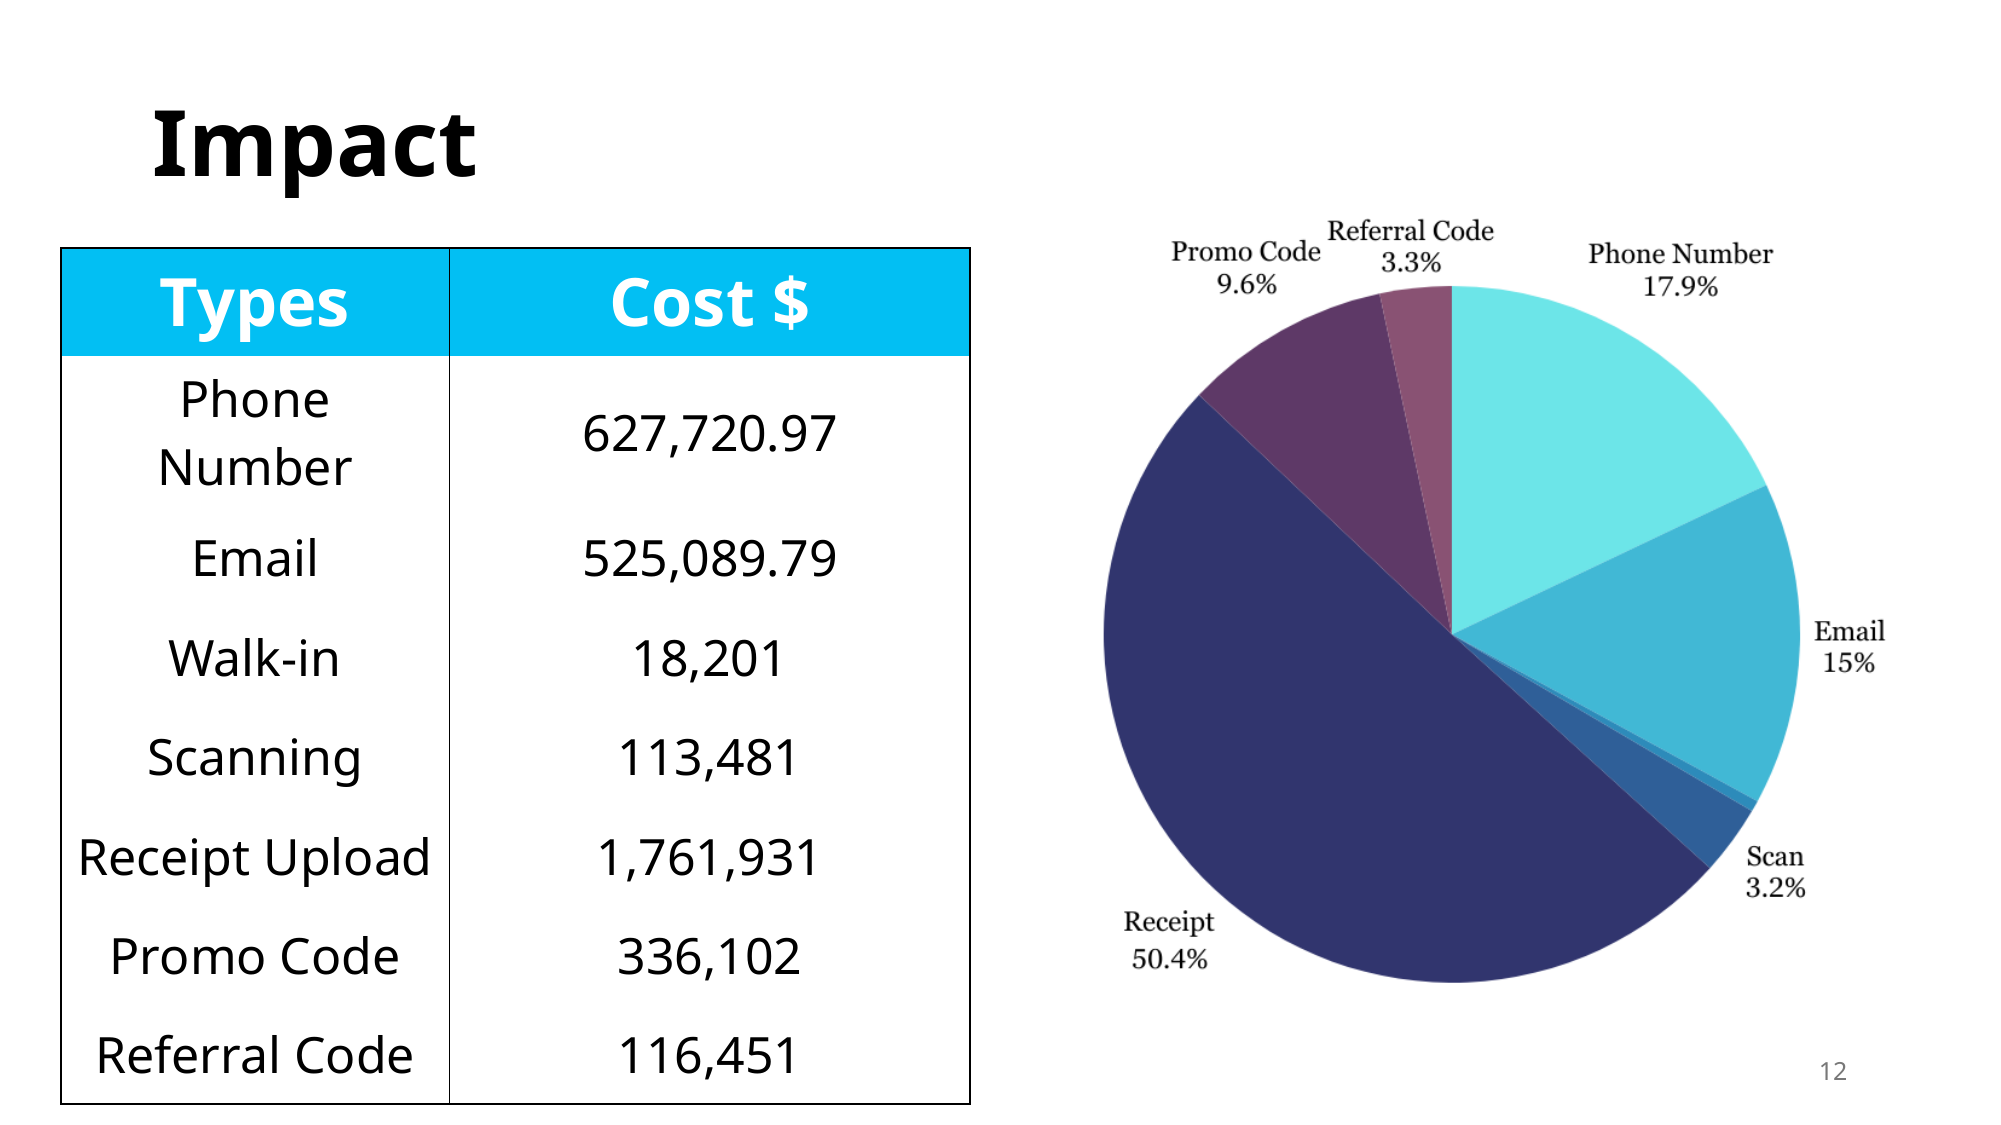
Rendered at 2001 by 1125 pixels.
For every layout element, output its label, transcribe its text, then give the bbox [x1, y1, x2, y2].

title Impact [137, 38, 1863, 256]
table_cell Promo Code [62, 905, 449, 1005]
table_cell Referral Code [62, 1005, 449, 1103]
table_cell 18,201 [450, 607, 969, 707]
table_cell 627,720.97 [450, 356, 969, 508]
slide_number 12 [1412, 1044, 1863, 1103]
table_cell 525,089.79 [450, 508, 969, 607]
table_cell Walk-in [62, 607, 449, 707]
table_cell 336,102 [450, 905, 969, 1005]
table_cell Receipt Upload [62, 806, 449, 905]
table_cell 113,481 [450, 707, 969, 806]
table_cell 1,761,931 [450, 806, 969, 905]
table_header Types [62, 249, 449, 356]
table_cell 116,451 [450, 1005, 969, 1103]
table_header Cost $ [450, 249, 969, 356]
picture [999, 169, 1940, 1044]
table_cell Email [62, 508, 449, 607]
table_cell Scanning [62, 707, 449, 806]
table_cell Phone Number [62, 356, 449, 508]
